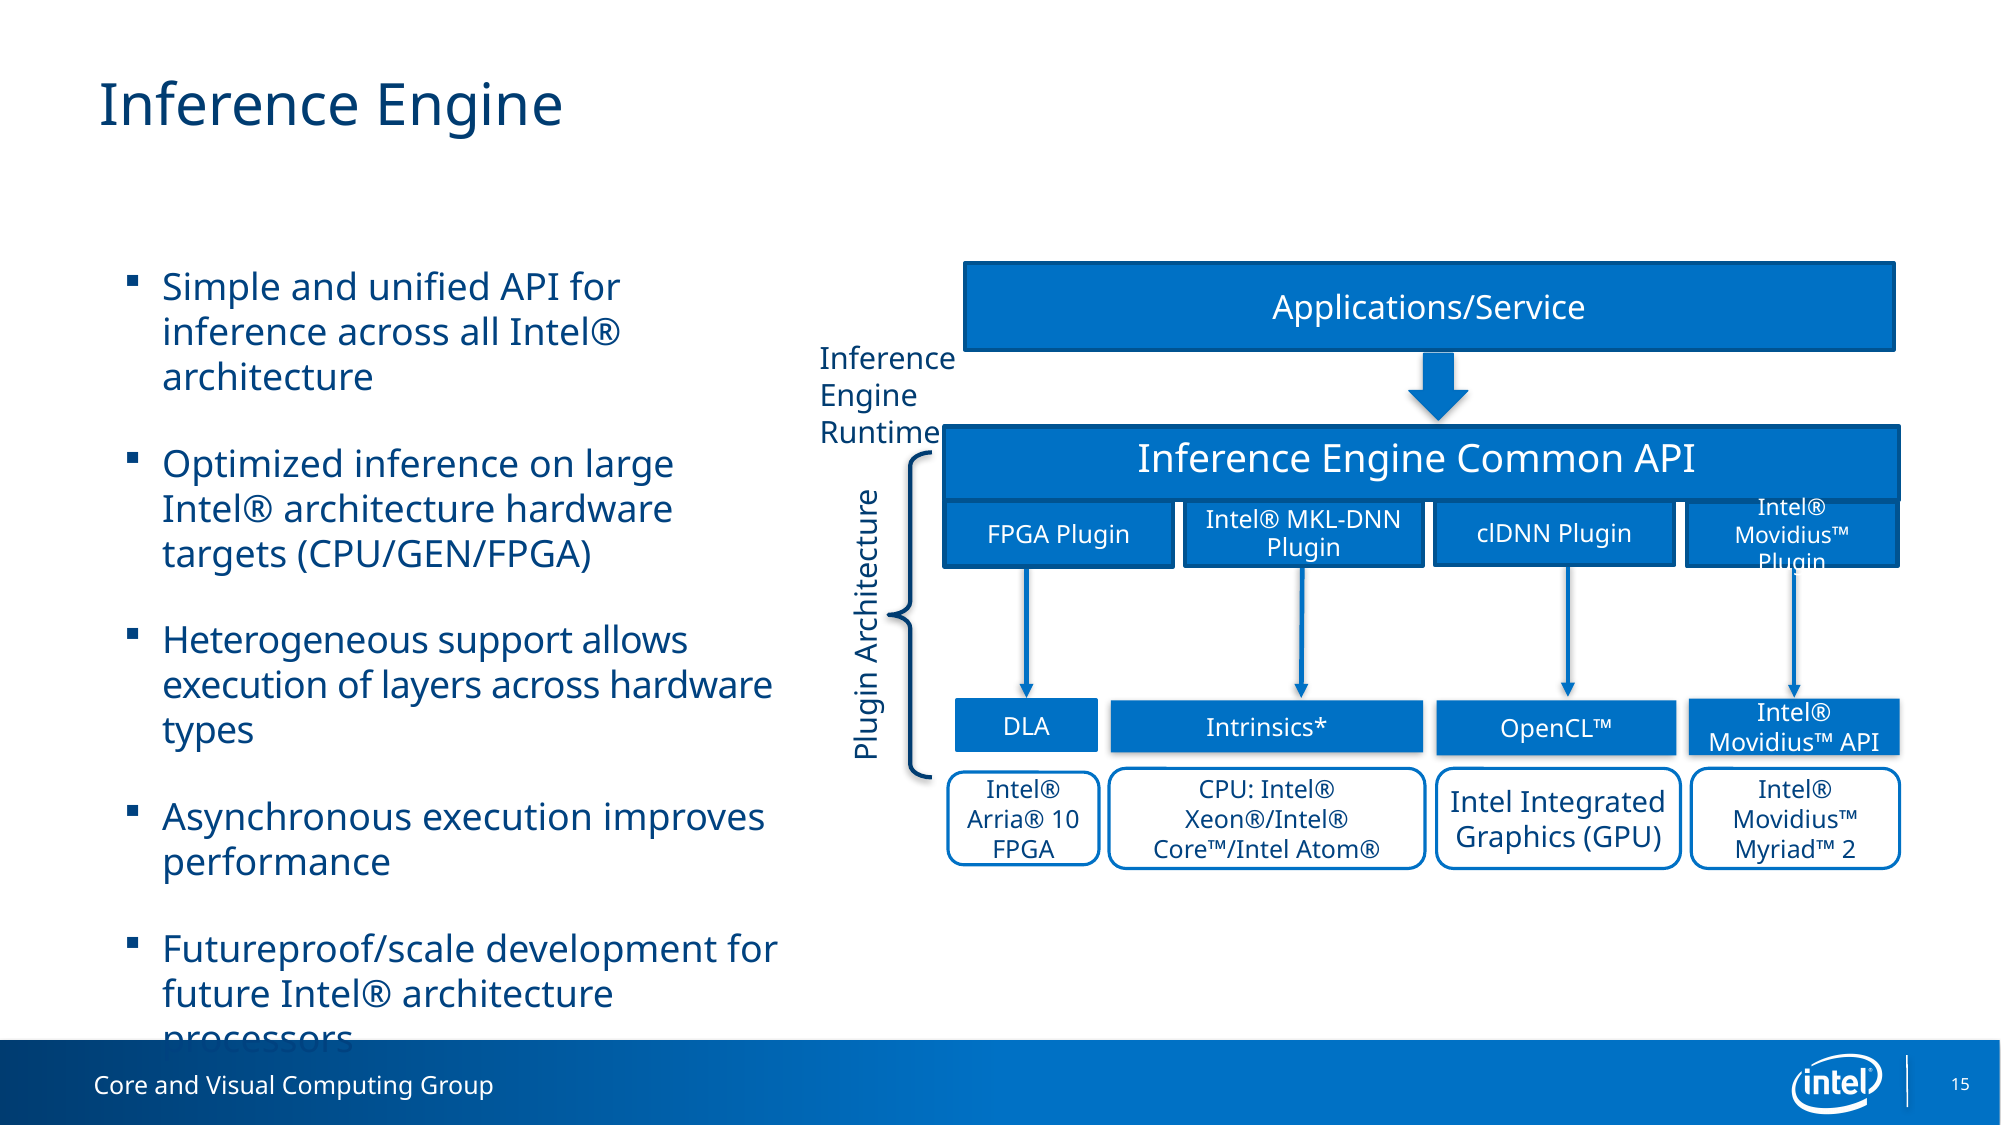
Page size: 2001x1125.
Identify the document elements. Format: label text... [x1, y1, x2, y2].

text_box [819, 262, 1900, 869]
title Inference Engine [99, 67, 1900, 258]
list Simple and unified API for inference across all Intel® architecture Optimized inference on large Intel® architecture hardware targets (CPU/GEN/FPGA) Heterogeneous support allows execution of layers across hardware types Asynchronous execution improves performance Futureproof/scale development for future Intel® architecture processors [99, 263, 788, 1013]
slide_number 15 [1503, 1055, 1970, 1116]
